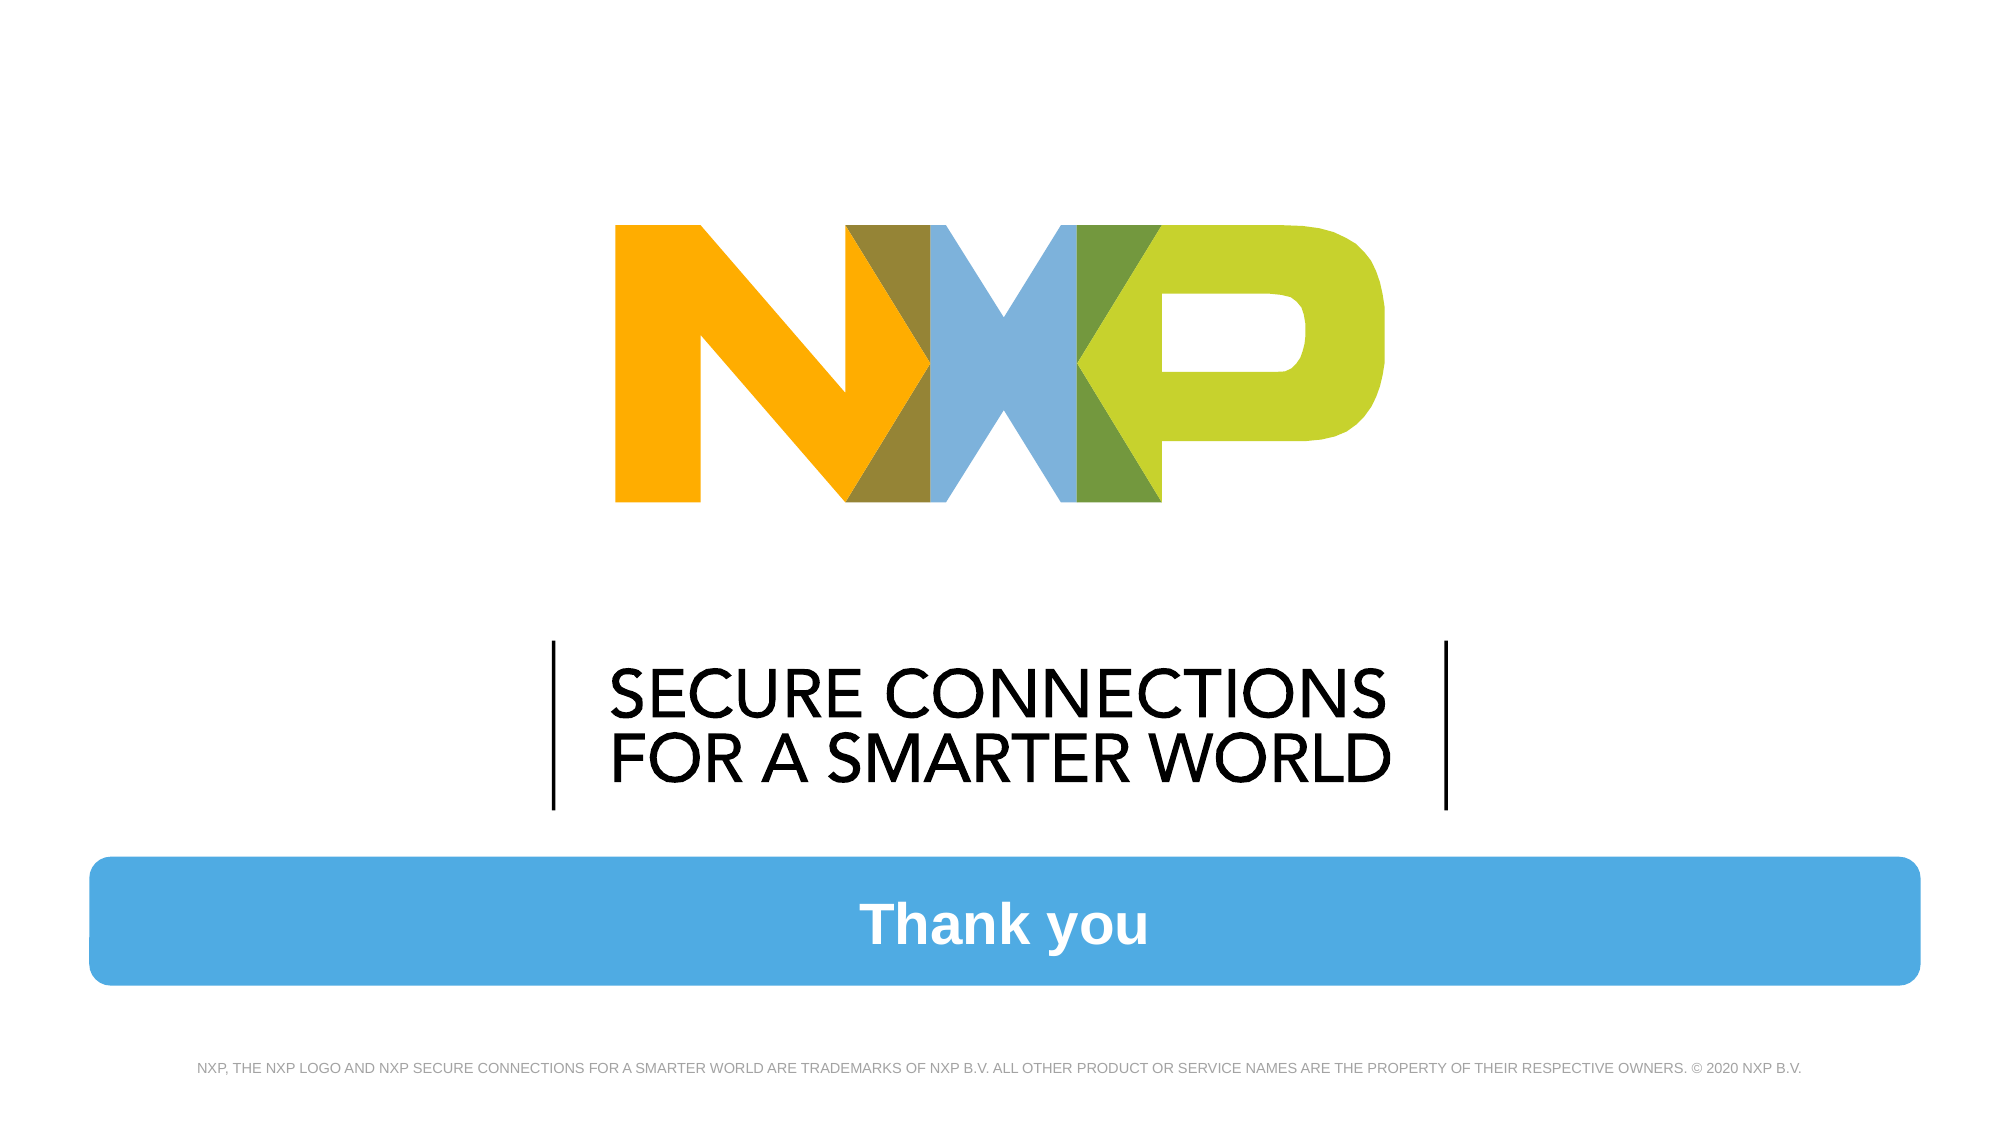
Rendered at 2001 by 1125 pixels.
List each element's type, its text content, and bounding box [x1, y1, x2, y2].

text_box Thank you [87, 854, 1923, 988]
